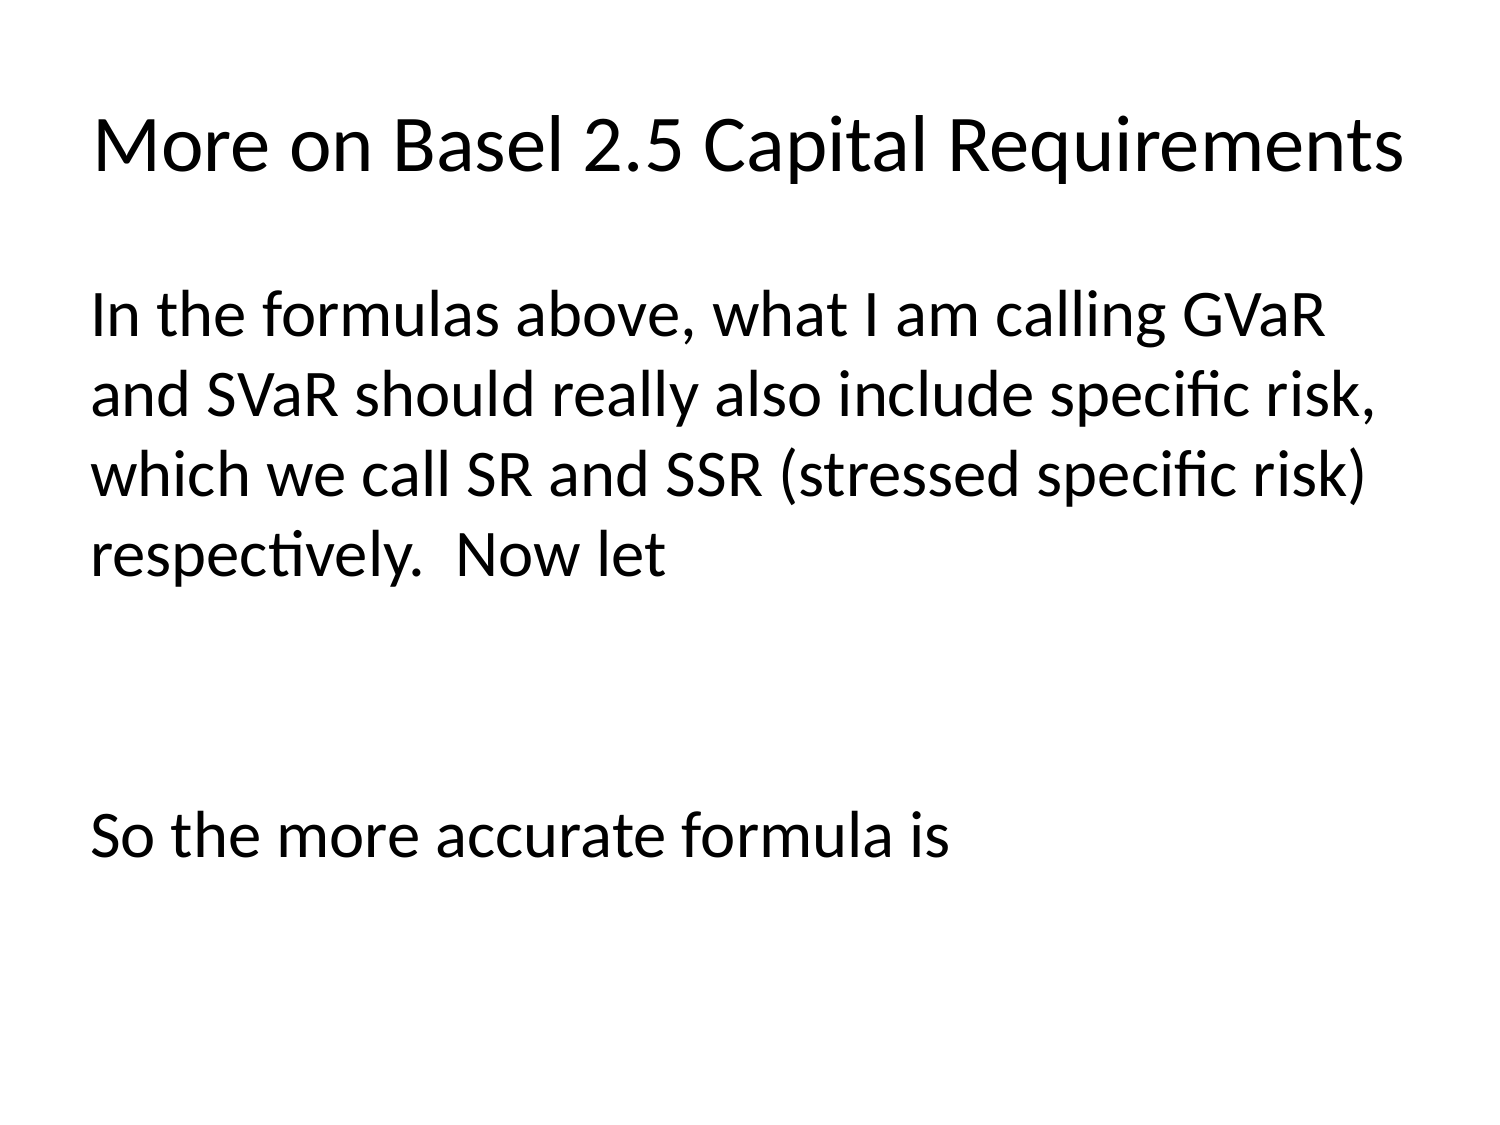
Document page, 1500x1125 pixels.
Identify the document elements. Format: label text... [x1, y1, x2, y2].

title More on Basel 2.5 Capital Requirements [75, 45, 1425, 233]
